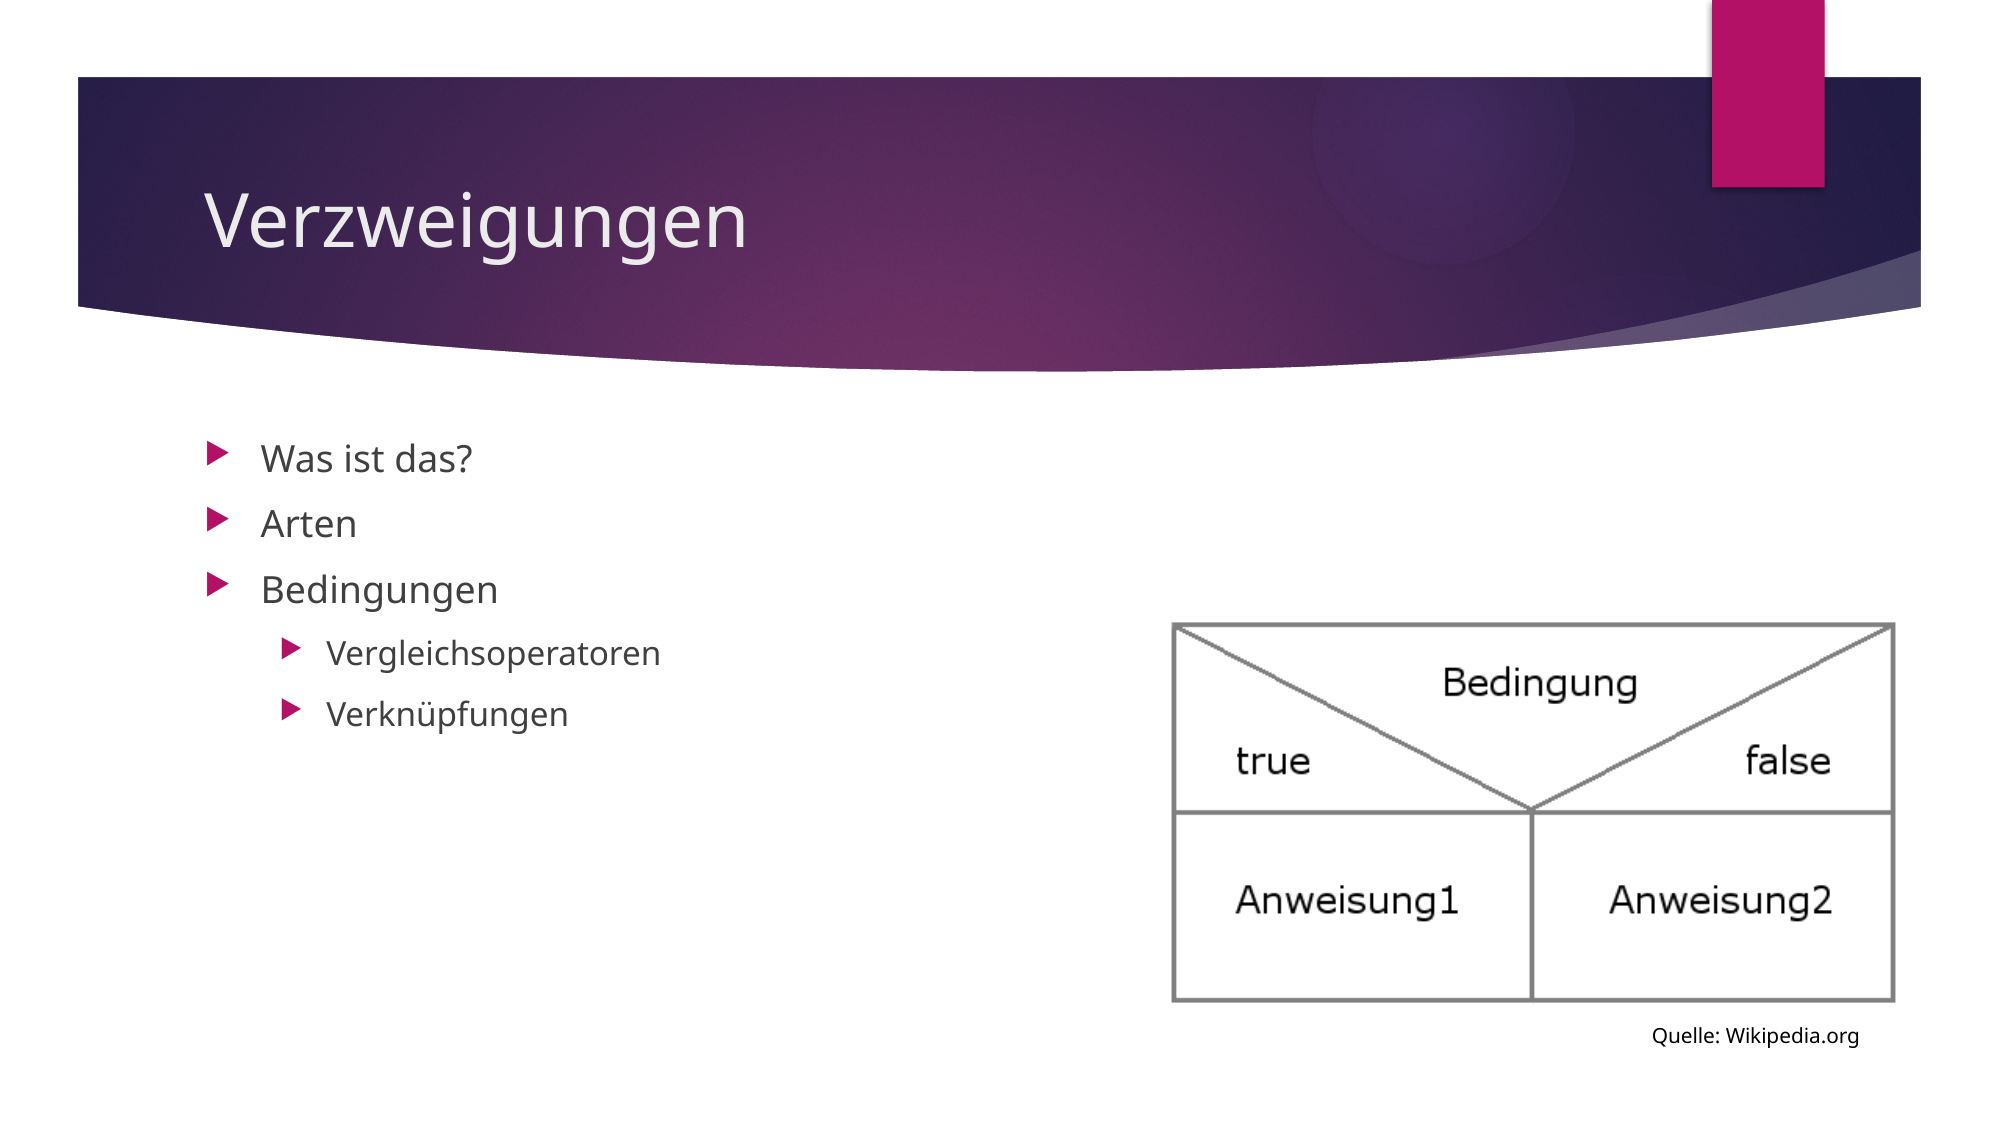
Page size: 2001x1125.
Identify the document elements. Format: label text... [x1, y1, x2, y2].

picture [1063, 499, 2000, 1125]
title Verzweigungen [189, 159, 1627, 276]
list Was ist das? Arten Bedingungen Vergleichsoperatoren Verknüpfungen [189, 427, 1638, 988]
